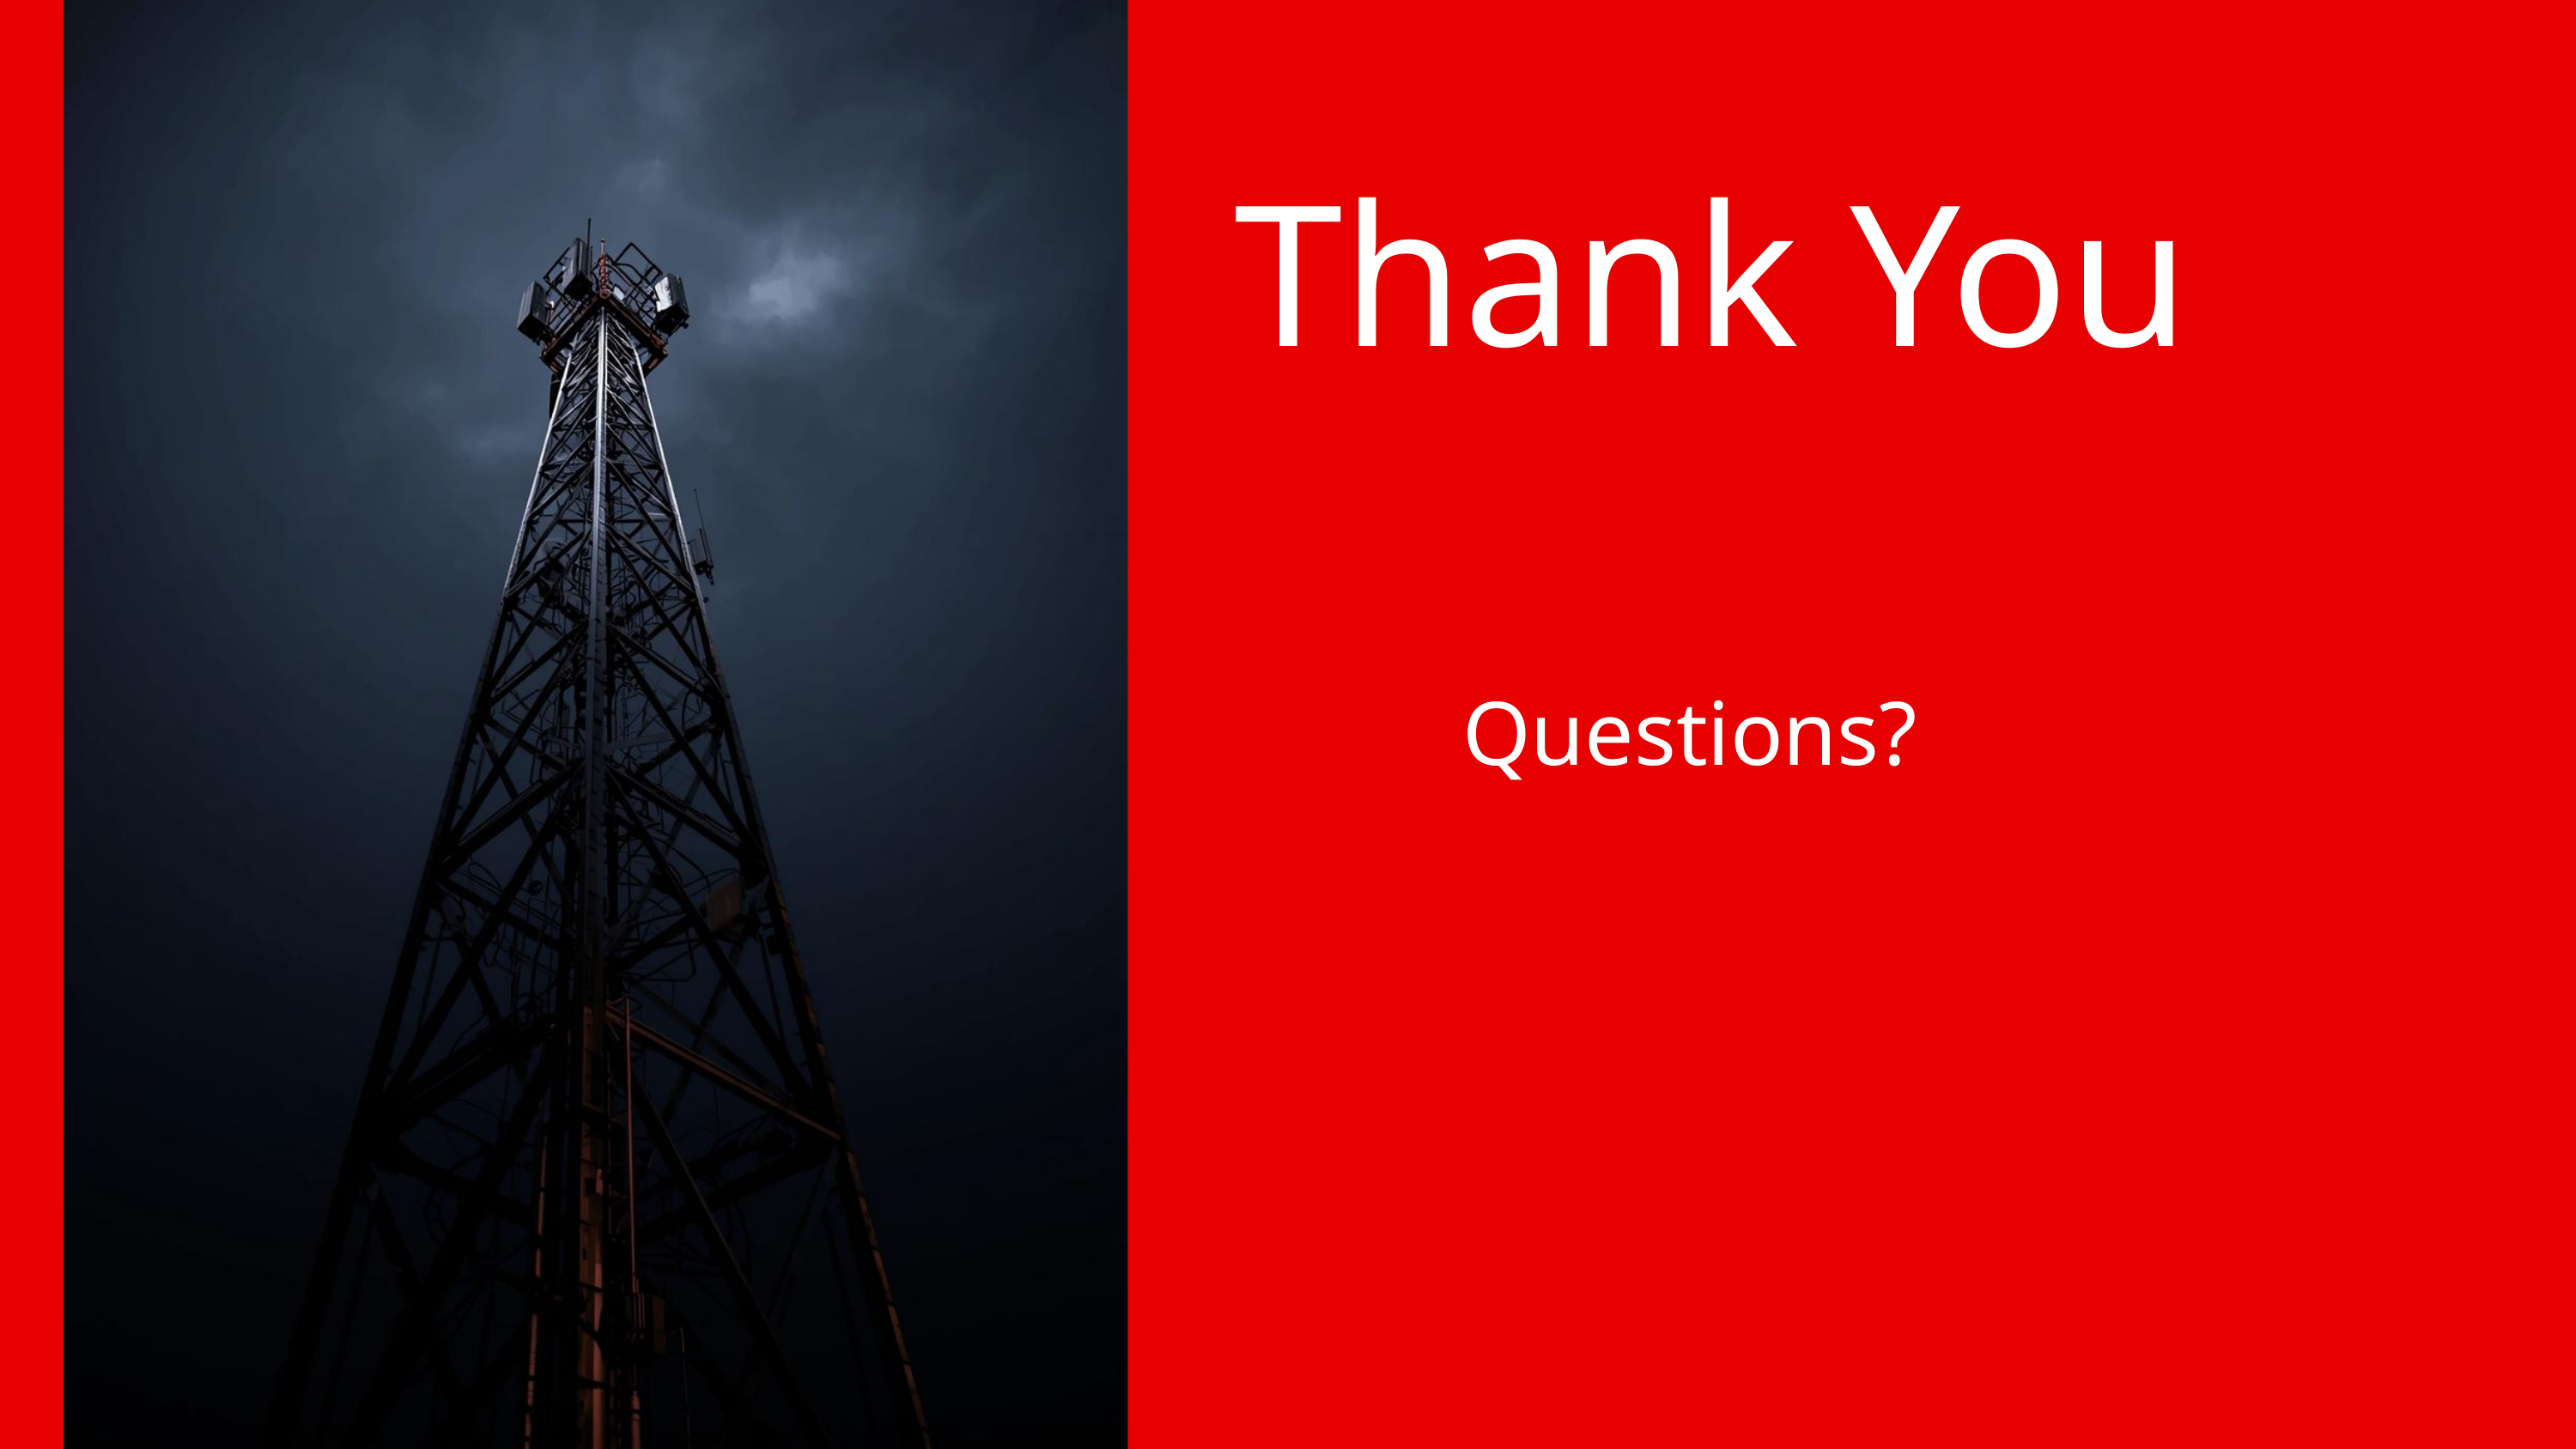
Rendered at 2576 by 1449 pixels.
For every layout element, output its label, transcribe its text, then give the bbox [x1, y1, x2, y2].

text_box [63, 0, 1128, 1449]
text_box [1133, 169, 2469, 698]
text_box Questions? [1133, 707, 2334, 783]
